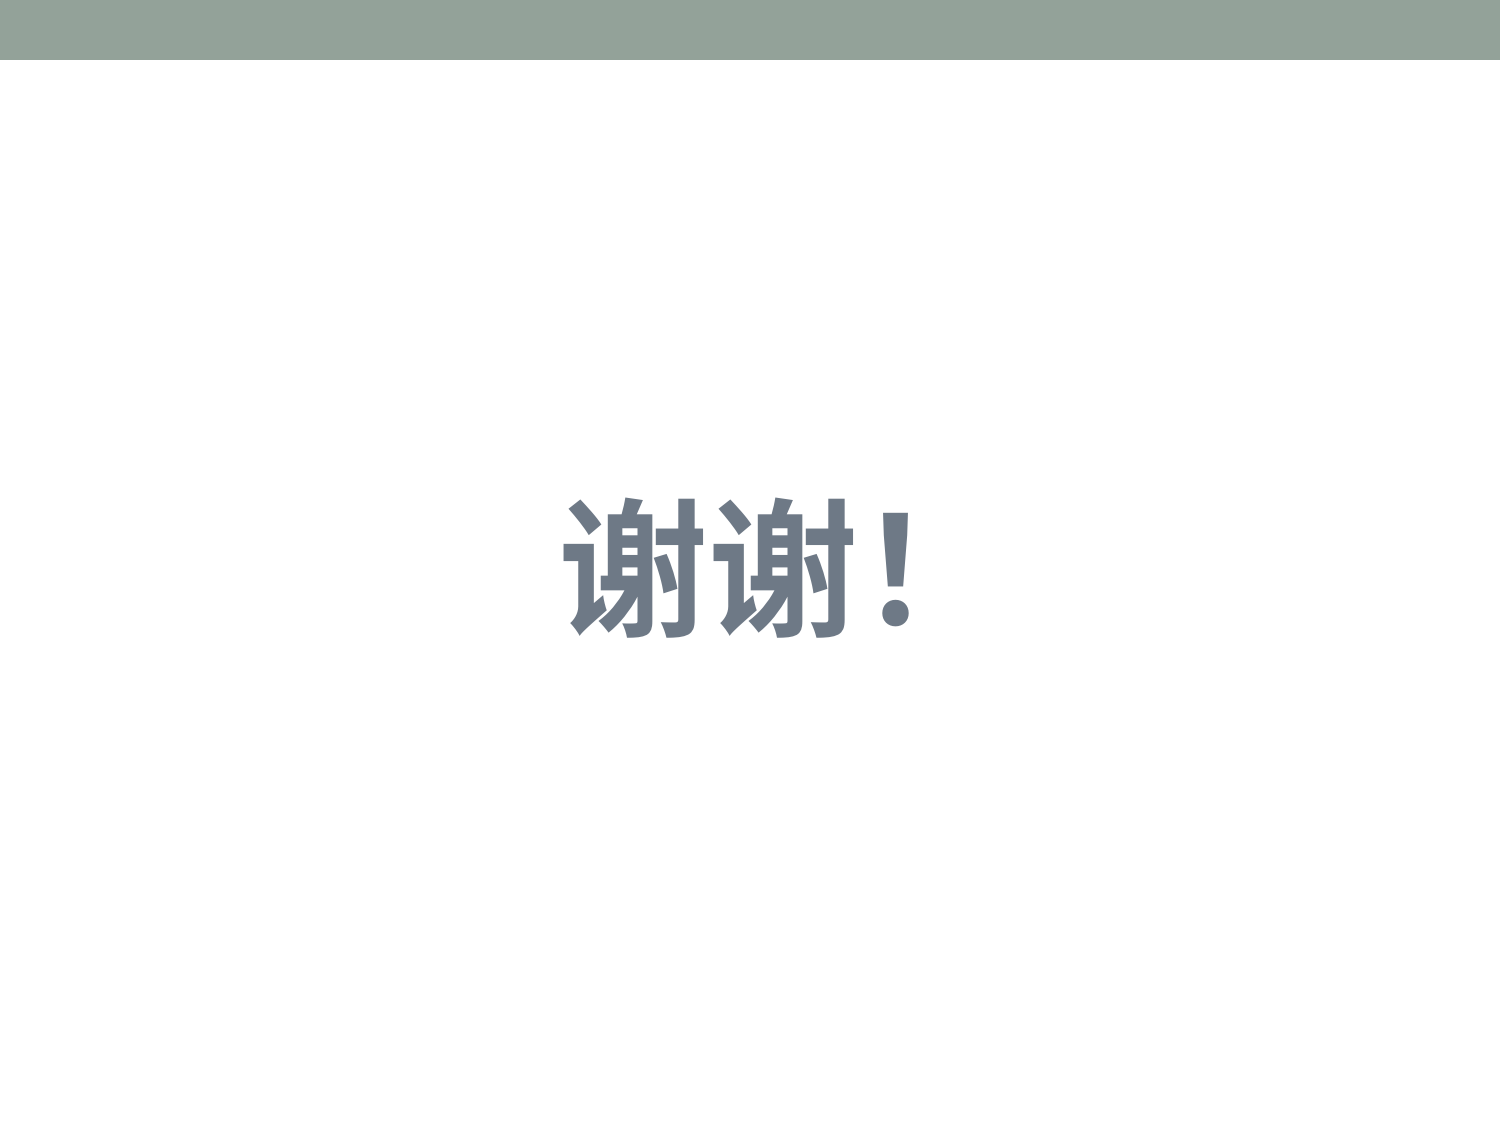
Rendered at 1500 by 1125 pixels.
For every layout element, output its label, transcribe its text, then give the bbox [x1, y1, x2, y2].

text_box 谢谢！ [395, 467, 1172, 663]
